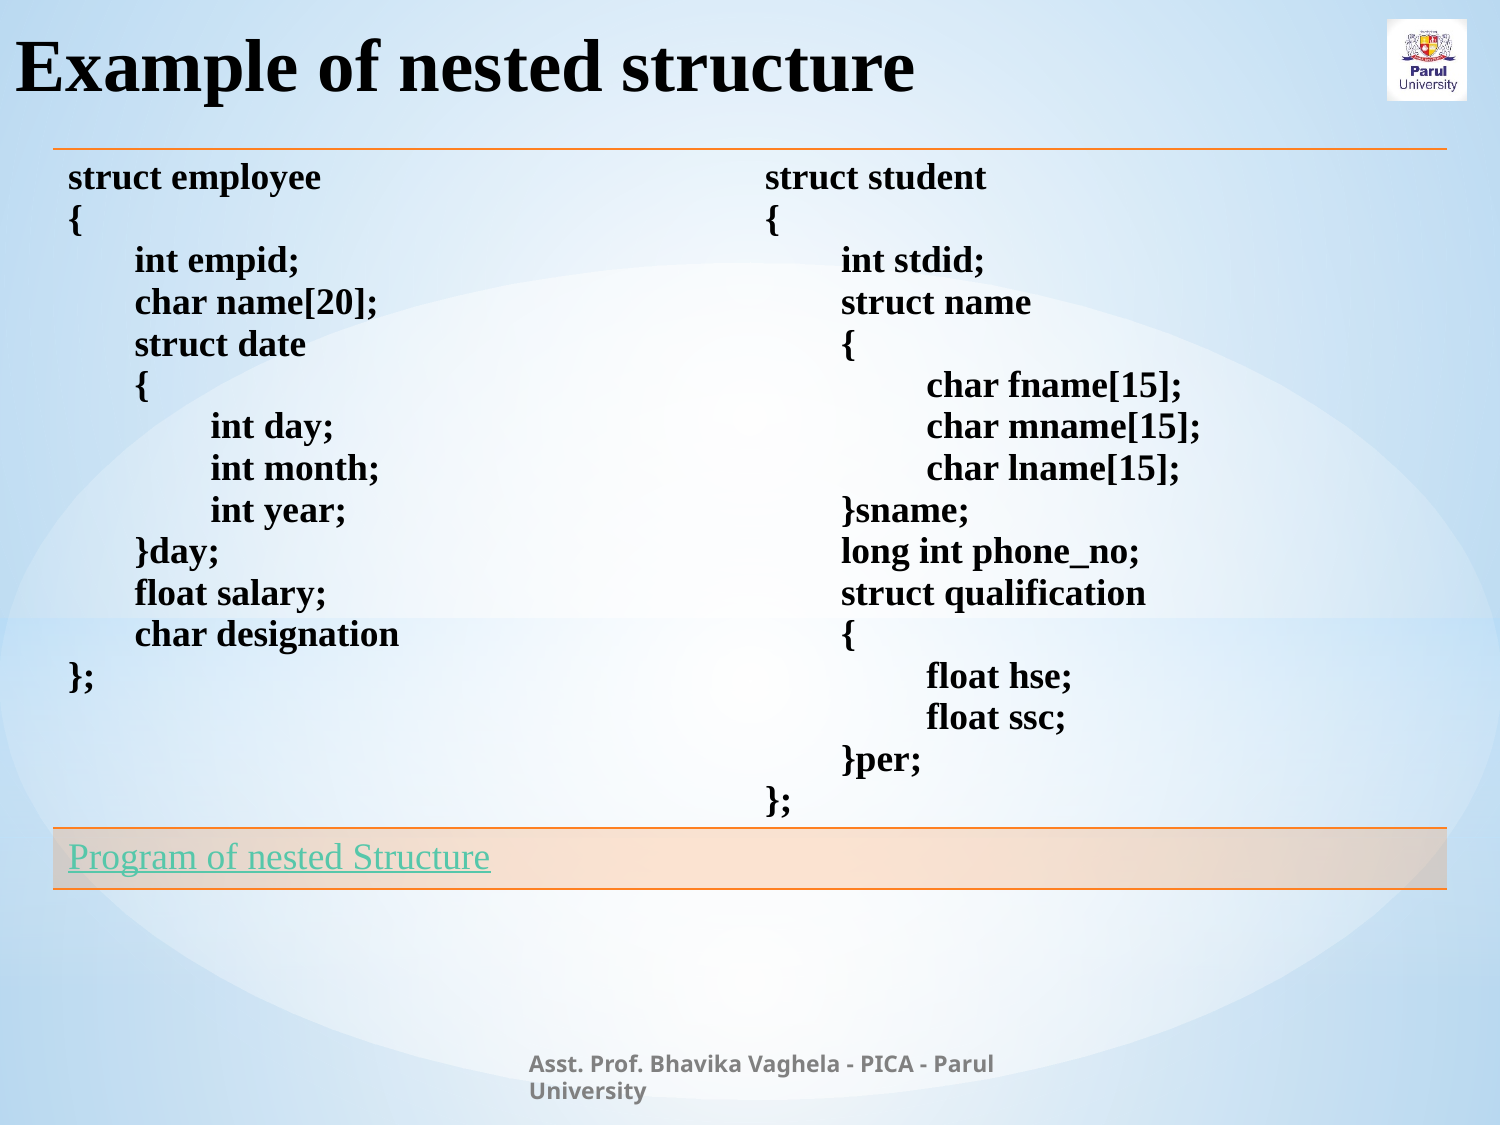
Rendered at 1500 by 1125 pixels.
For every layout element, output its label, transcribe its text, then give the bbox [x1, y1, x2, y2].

title Example of nested structure [0, 8, 1483, 105]
picture [1387, 18, 1468, 102]
table_header struct employee { int empid; char name[20]; struct date { int day; int month; int year; }day; float salary; char designation }; [53, 150, 750, 827]
footer Asst. Prof. Bhavika Vaghela - PICA - Parul University [513, 1046, 1064, 1107]
table_cell Program of nested Structure [53, 829, 1447, 888]
table_header struct student { int stdid; struct name { char fname[15]; char mname[15]; char lname[15]; }sname; long int phone_no; struct qualification { float hse; float ssc; }per; }; [750, 150, 1447, 827]
